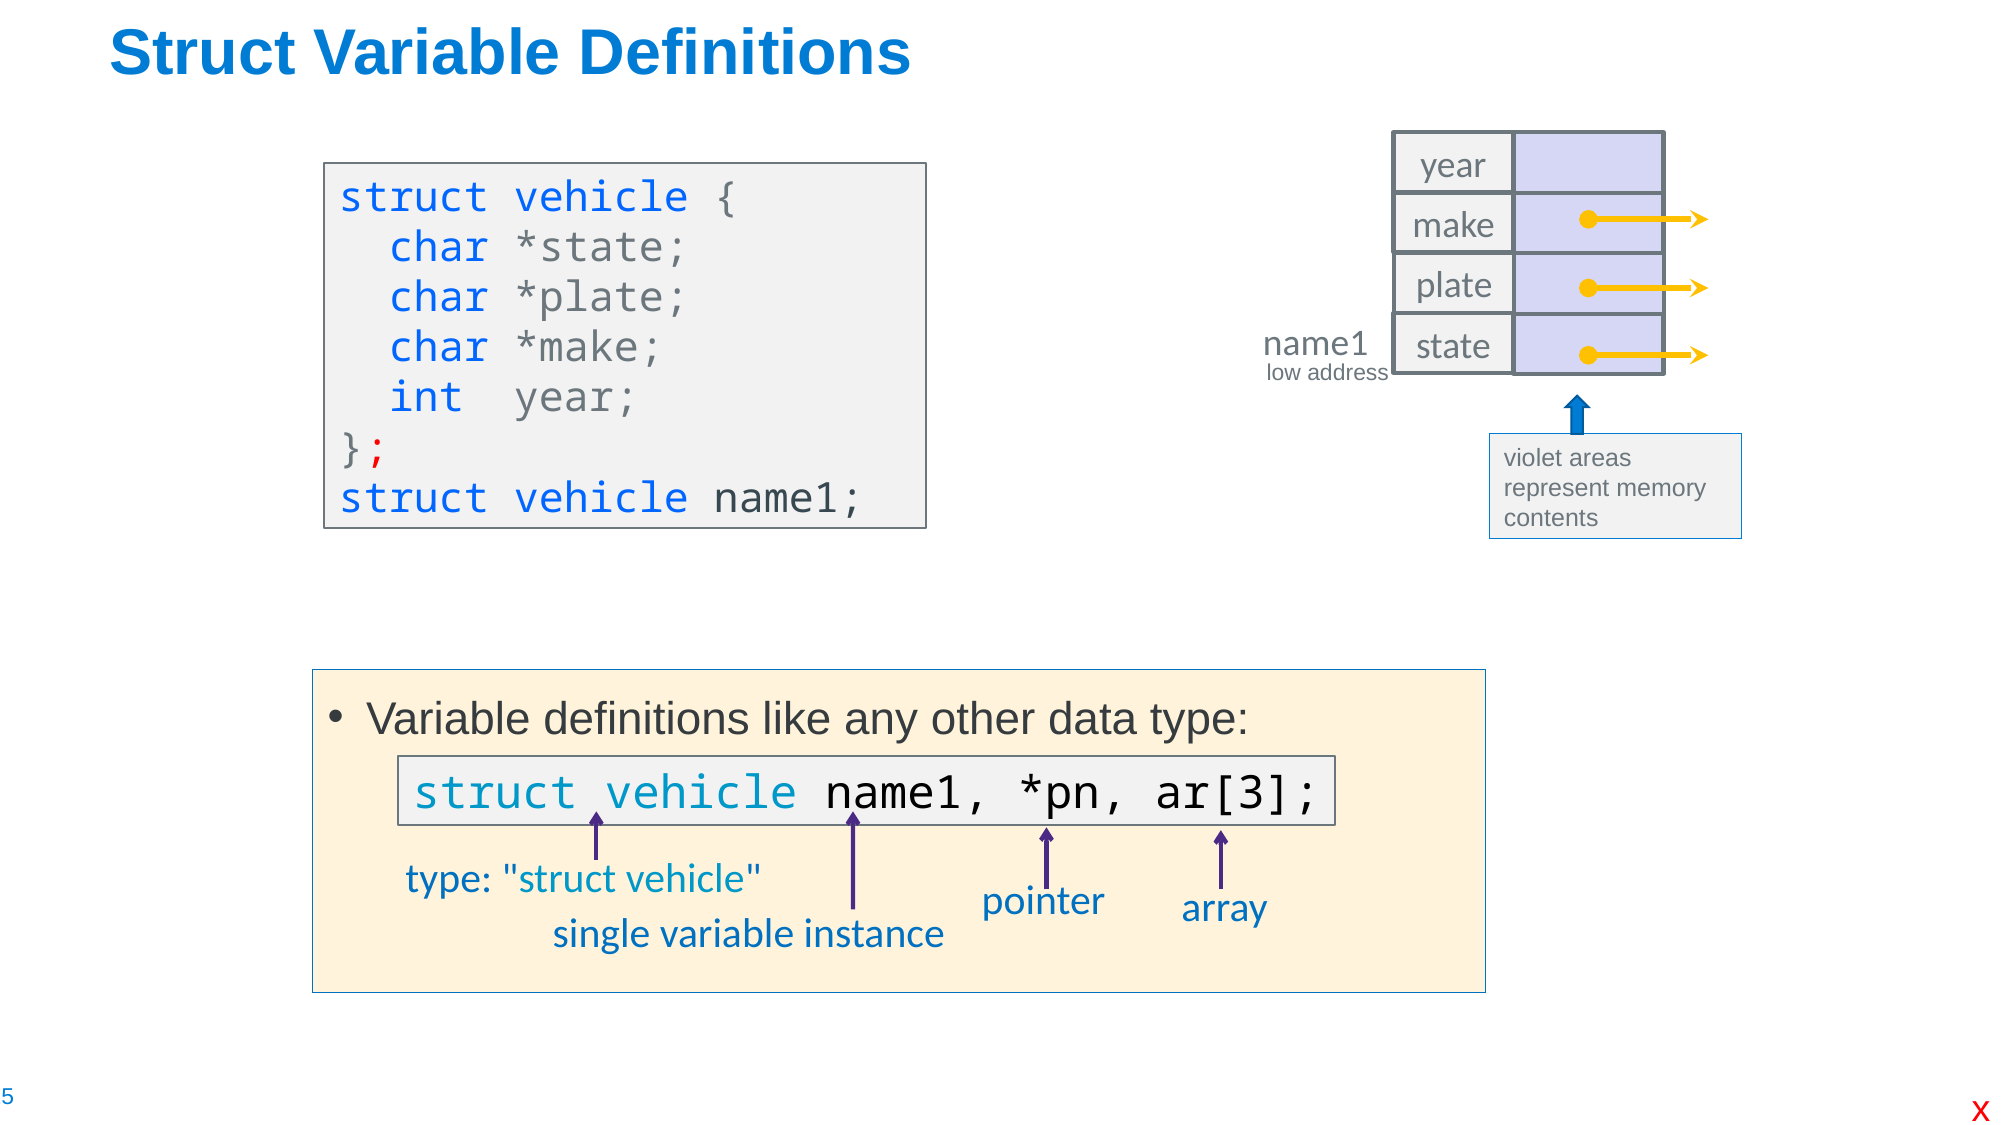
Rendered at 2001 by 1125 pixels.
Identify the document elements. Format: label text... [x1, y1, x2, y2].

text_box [1238, 132, 1709, 393]
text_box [966, 827, 1132, 931]
text_box struct vehicle { char *state; char *plate; char *make; int year; }; struct vehicle name1; [324, 162, 926, 528]
text_box struct vehicle name1, *pn, ar[3]; [397, 755, 1335, 826]
text_box x [1956, 1076, 2000, 1125]
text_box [1488, 395, 1742, 540]
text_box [390, 811, 817, 910]
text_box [537, 811, 964, 964]
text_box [1166, 830, 1332, 939]
title Struct Variable Definitions [94, 15, 1820, 96]
list Variable definitions like any other data type: [312, 669, 1486, 993]
